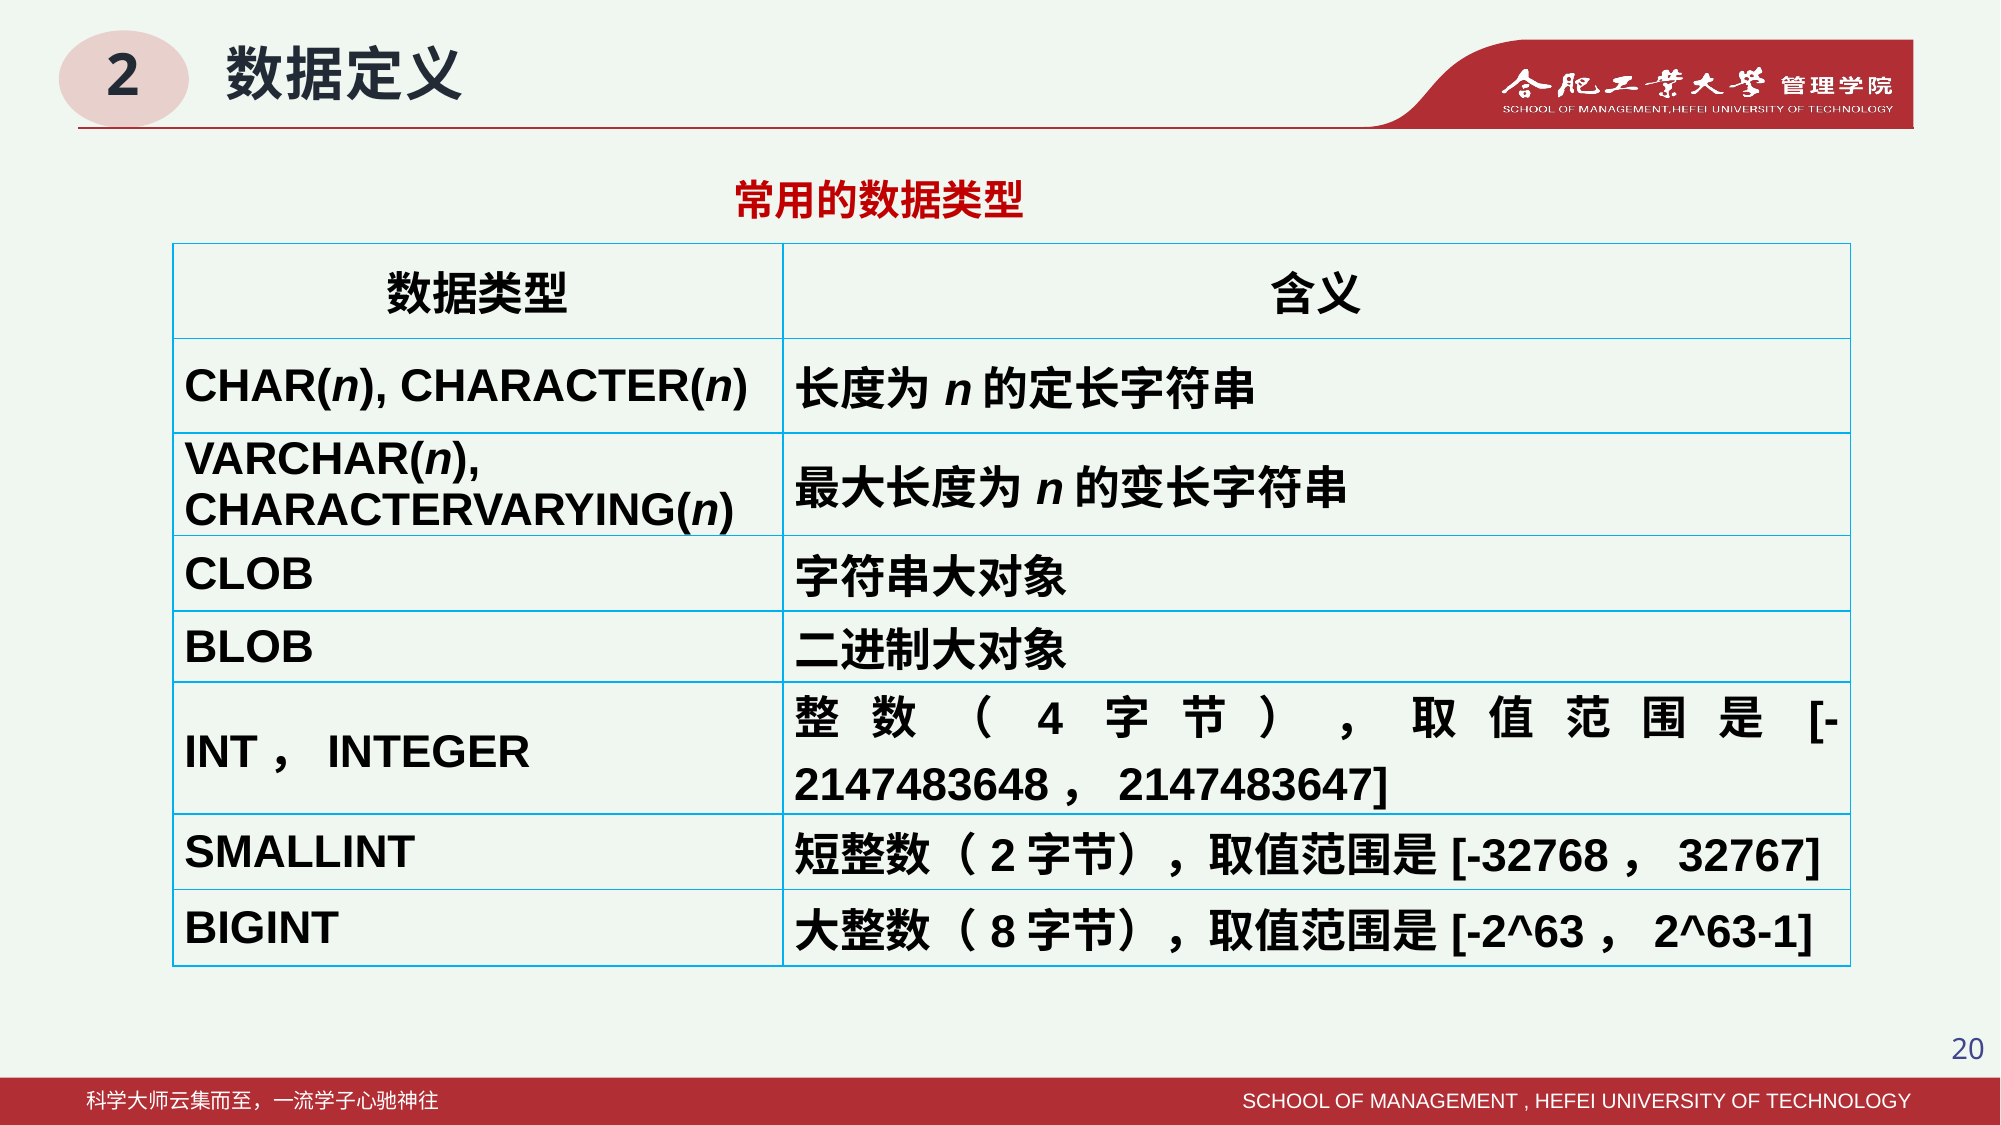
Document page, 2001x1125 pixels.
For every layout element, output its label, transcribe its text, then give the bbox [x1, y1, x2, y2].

table_cell BLOB [174, 612, 782, 681]
table_cell INT，INTEGER [174, 683, 782, 813]
text_box 2 数据定义 [91, 32, 1180, 121]
table_header 含义 [784, 244, 1850, 338]
table_cell CLOB [174, 536, 782, 610]
table_cell 字符串大对象 [784, 536, 1850, 610]
text_box 常用的数据类型 [718, 141, 1720, 232]
table_cell BIGINT [174, 890, 782, 965]
table_cell 短整数（2字节），取值范围是[-32768，32767] [784, 815, 1850, 889]
table_cell CHAR(n), CHARACTER(n) [174, 339, 782, 432]
table_header 数据类型 [174, 244, 782, 338]
table_cell 最大长度为n的变长字符串 [784, 434, 1850, 535]
slide_number 20 [1637, 1012, 2000, 1088]
table_cell 大整数（8字节），取值范围是[-2^63，2^63-1] [784, 890, 1850, 965]
table_cell 长度为n的定长字符串 [784, 339, 1850, 432]
table_cell SMALLINT [174, 815, 782, 889]
table_cell 二进制大对象 [784, 612, 1850, 681]
table_cell 整数（4字节），取值范围是[-2147483648，2147483647] [784, 683, 1850, 813]
table_cell VARCHAR(n), CHARACTERVARYING(n) [174, 434, 782, 535]
